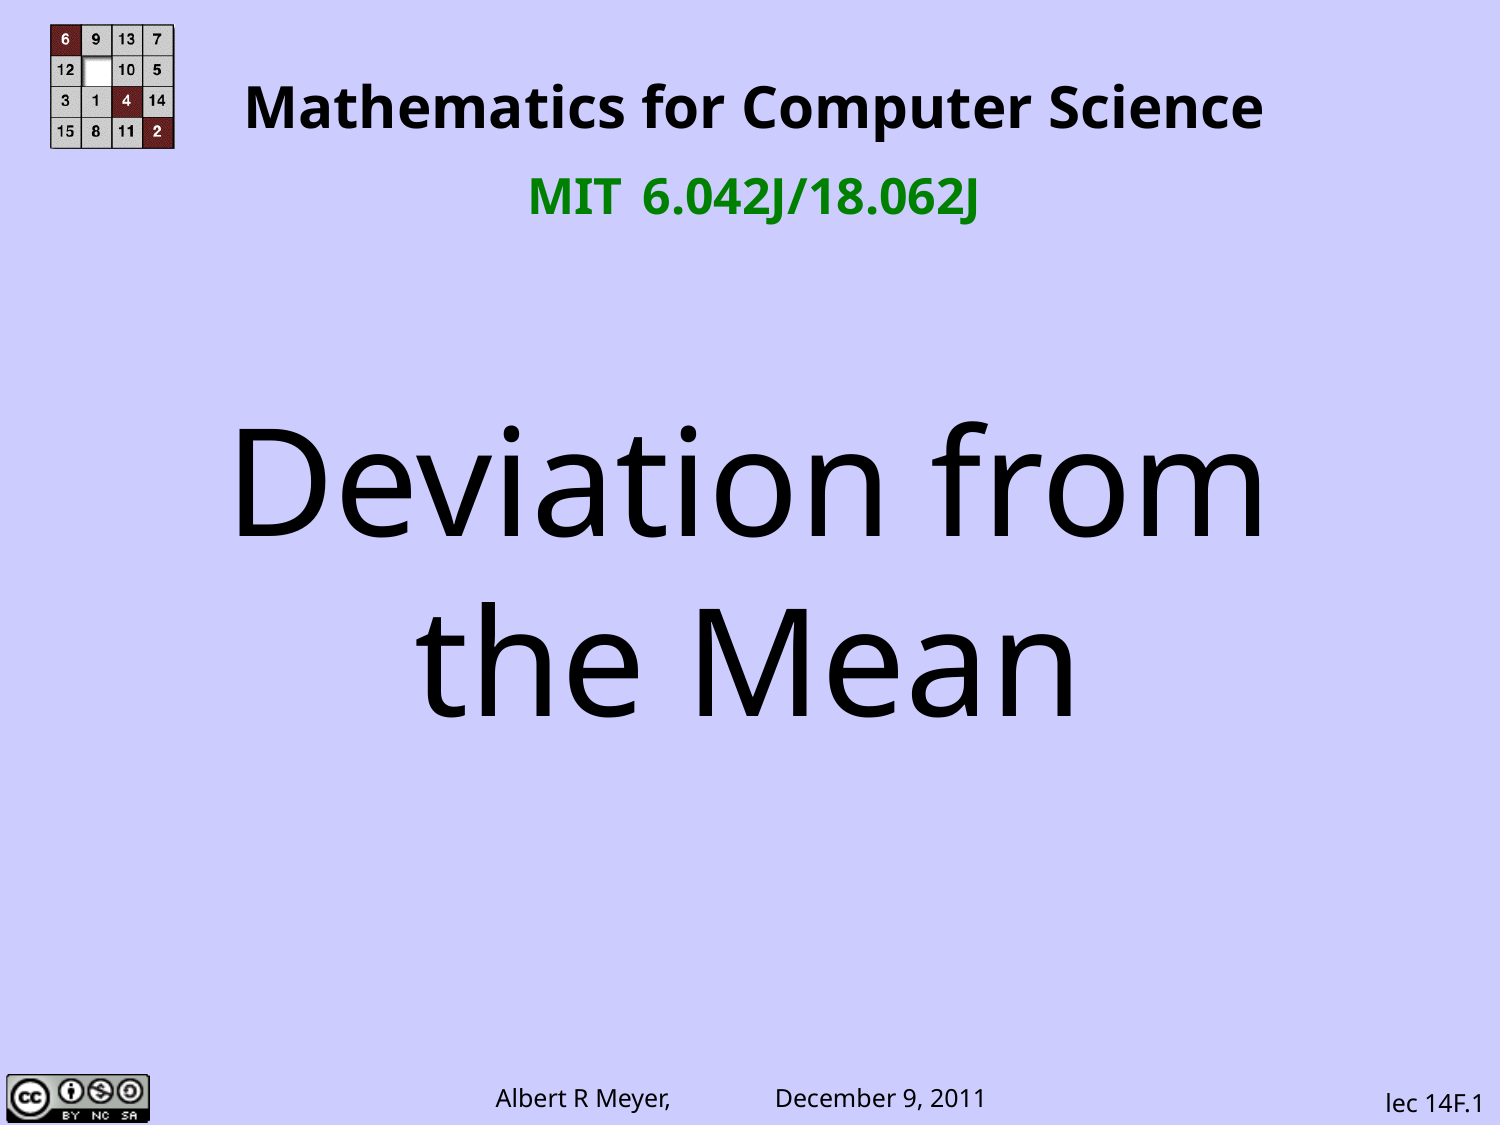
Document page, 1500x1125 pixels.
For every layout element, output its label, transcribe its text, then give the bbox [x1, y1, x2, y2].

picture [6, 1074, 150, 1123]
text_box Mathematics for Computer Science MIT 6.042J/18.062J [228, 62, 1280, 238]
picture [50, 24, 175, 149]
text_box Deviation from the Mean [102, 329, 1396, 805]
